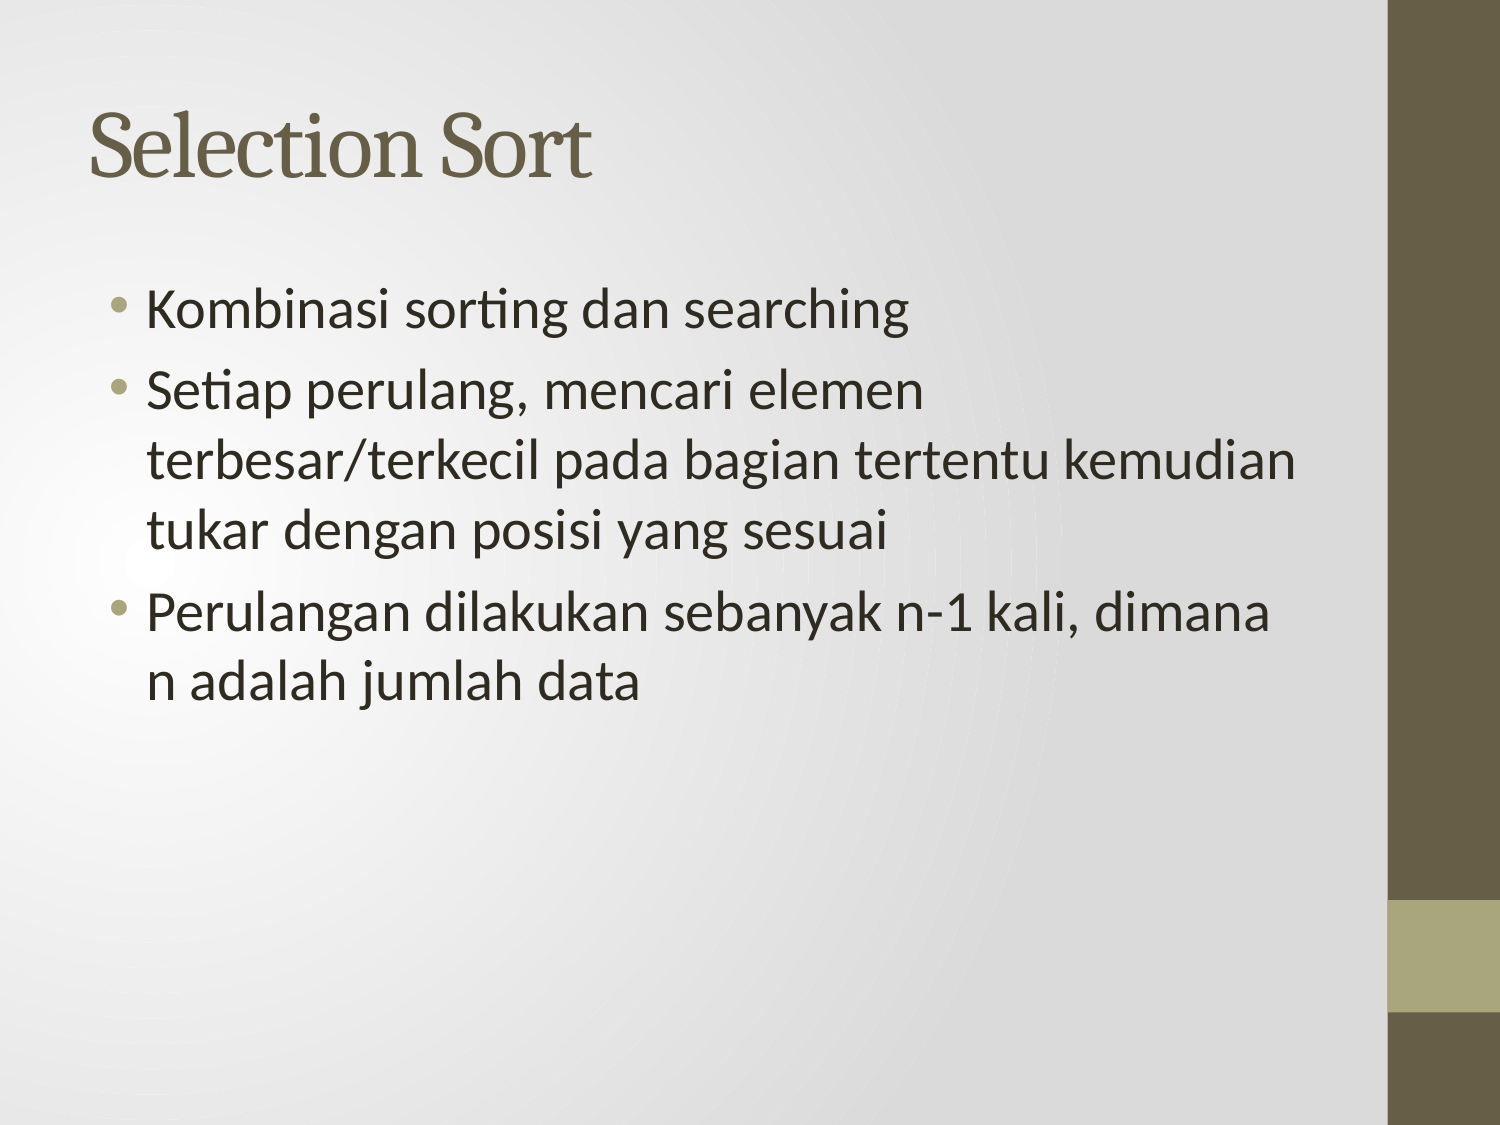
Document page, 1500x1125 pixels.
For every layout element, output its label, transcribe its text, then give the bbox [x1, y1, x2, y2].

title Selection Sort [75, 45, 1325, 233]
list Kombinasi sorting dan searching Setiap perulang, mencari elemen terbesar/terkecil pada bagian tertentu kemudian tukar dengan posisi yang sesuai Perulangan dilakukan sebanyak n-1 kali, dimana n adalah jumlah data [75, 262, 1325, 1050]
